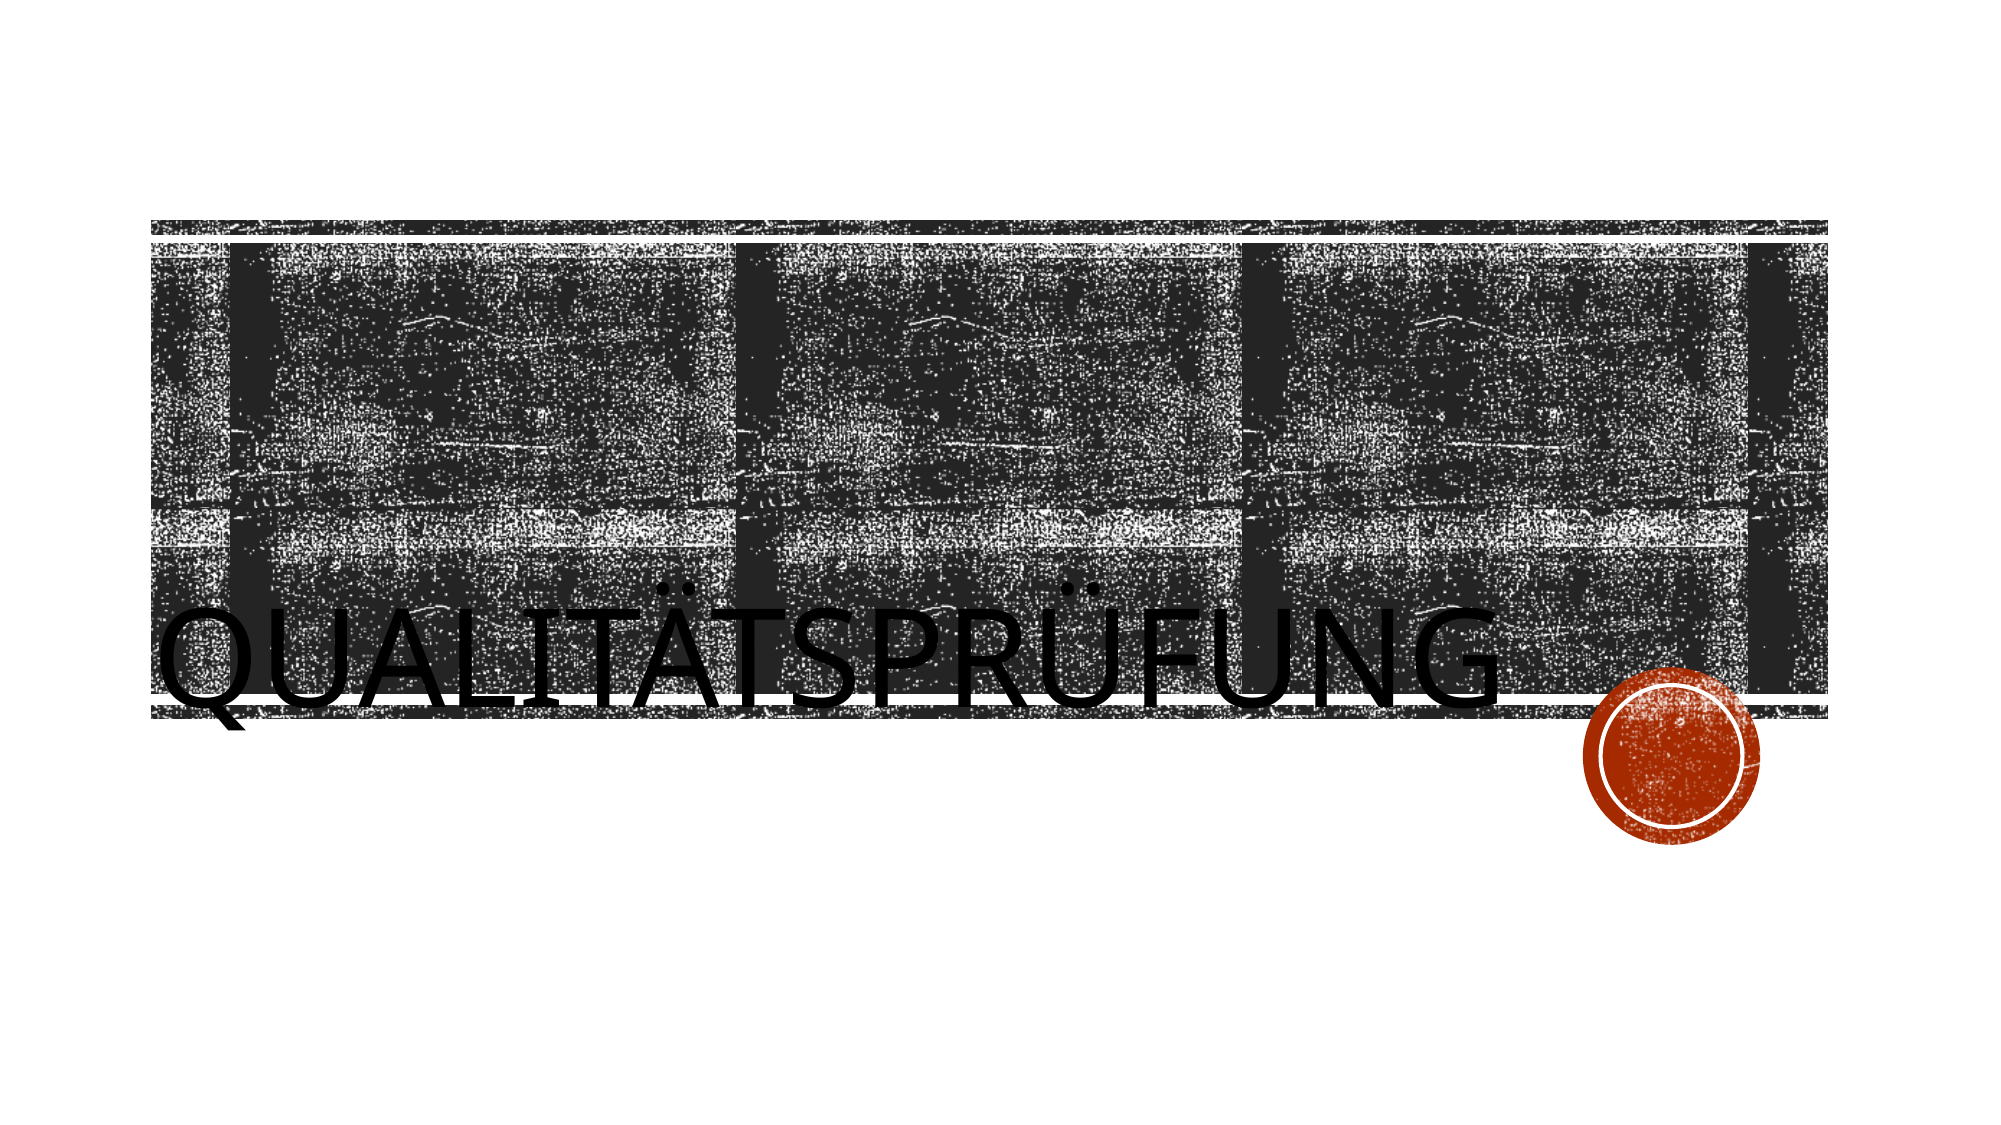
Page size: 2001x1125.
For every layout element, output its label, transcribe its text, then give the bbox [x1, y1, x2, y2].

title Qualitätsprüfung [137, 74, 1862, 742]
